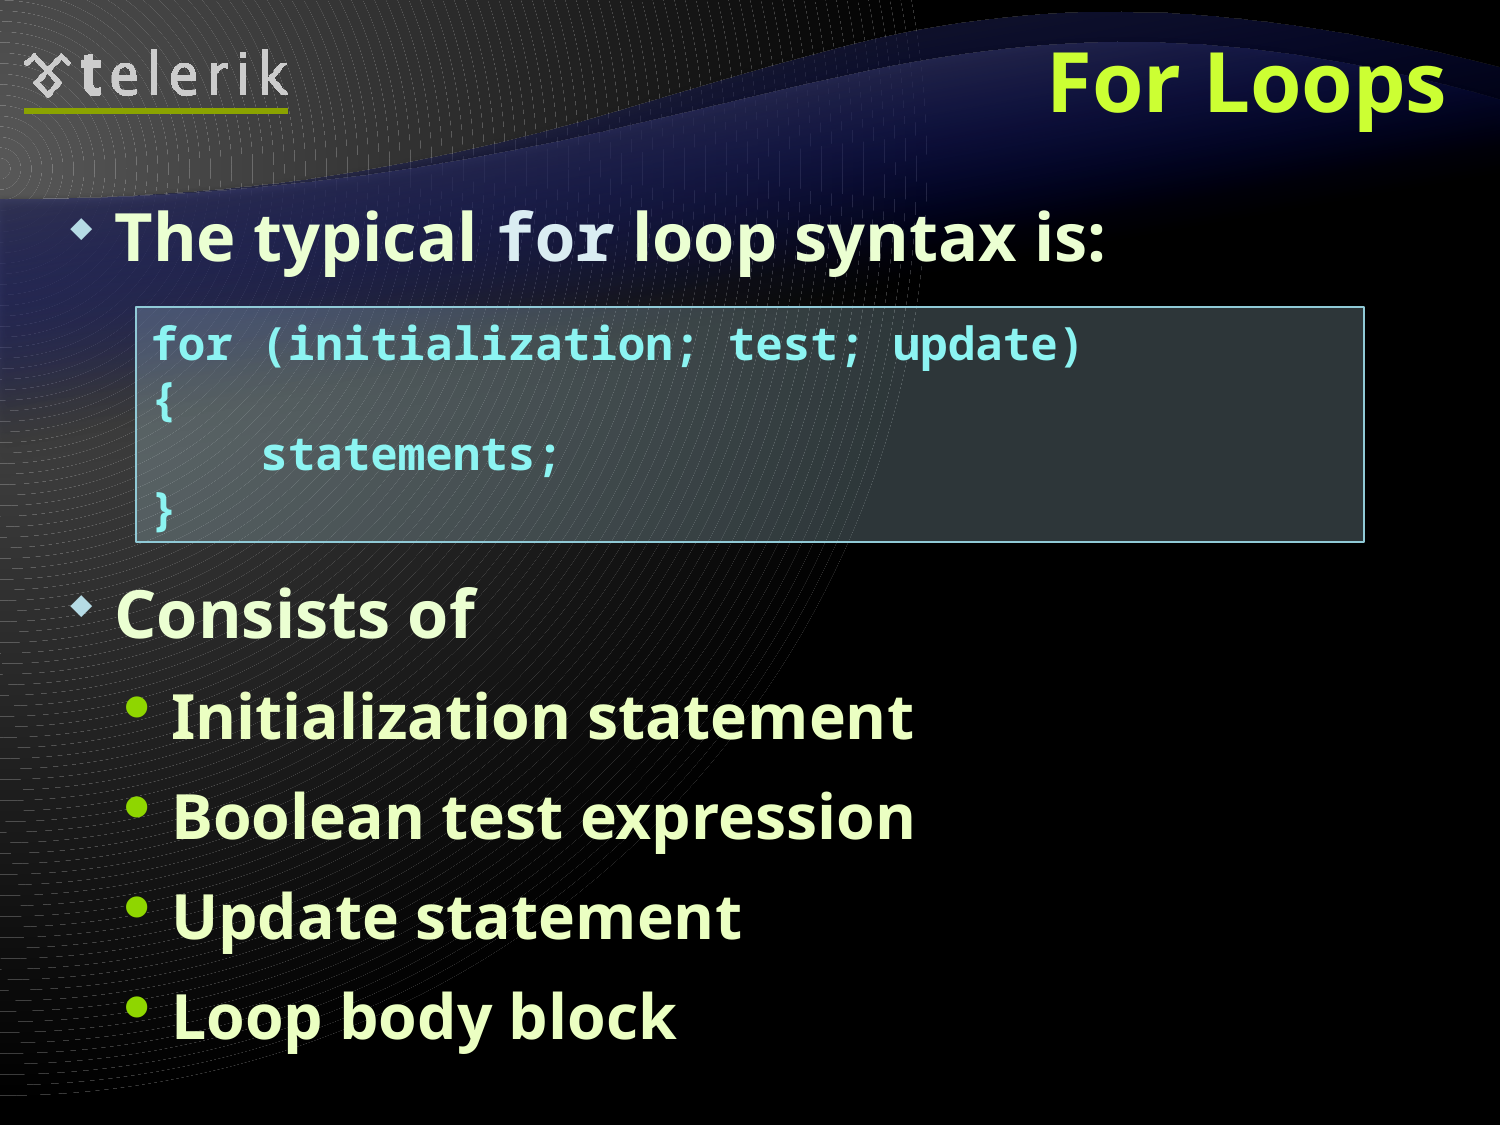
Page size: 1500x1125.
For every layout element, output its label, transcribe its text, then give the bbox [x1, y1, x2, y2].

title For Loops [300, 12, 1463, 163]
picture [24, 49, 288, 114]
text_box for (initialization; test; update) { statements; } [135, 307, 1365, 542]
list The typical for loop syntax is: Consists of Initialization statement Boolean test expression Update statement Loop body block [53, 187, 1447, 1088]
